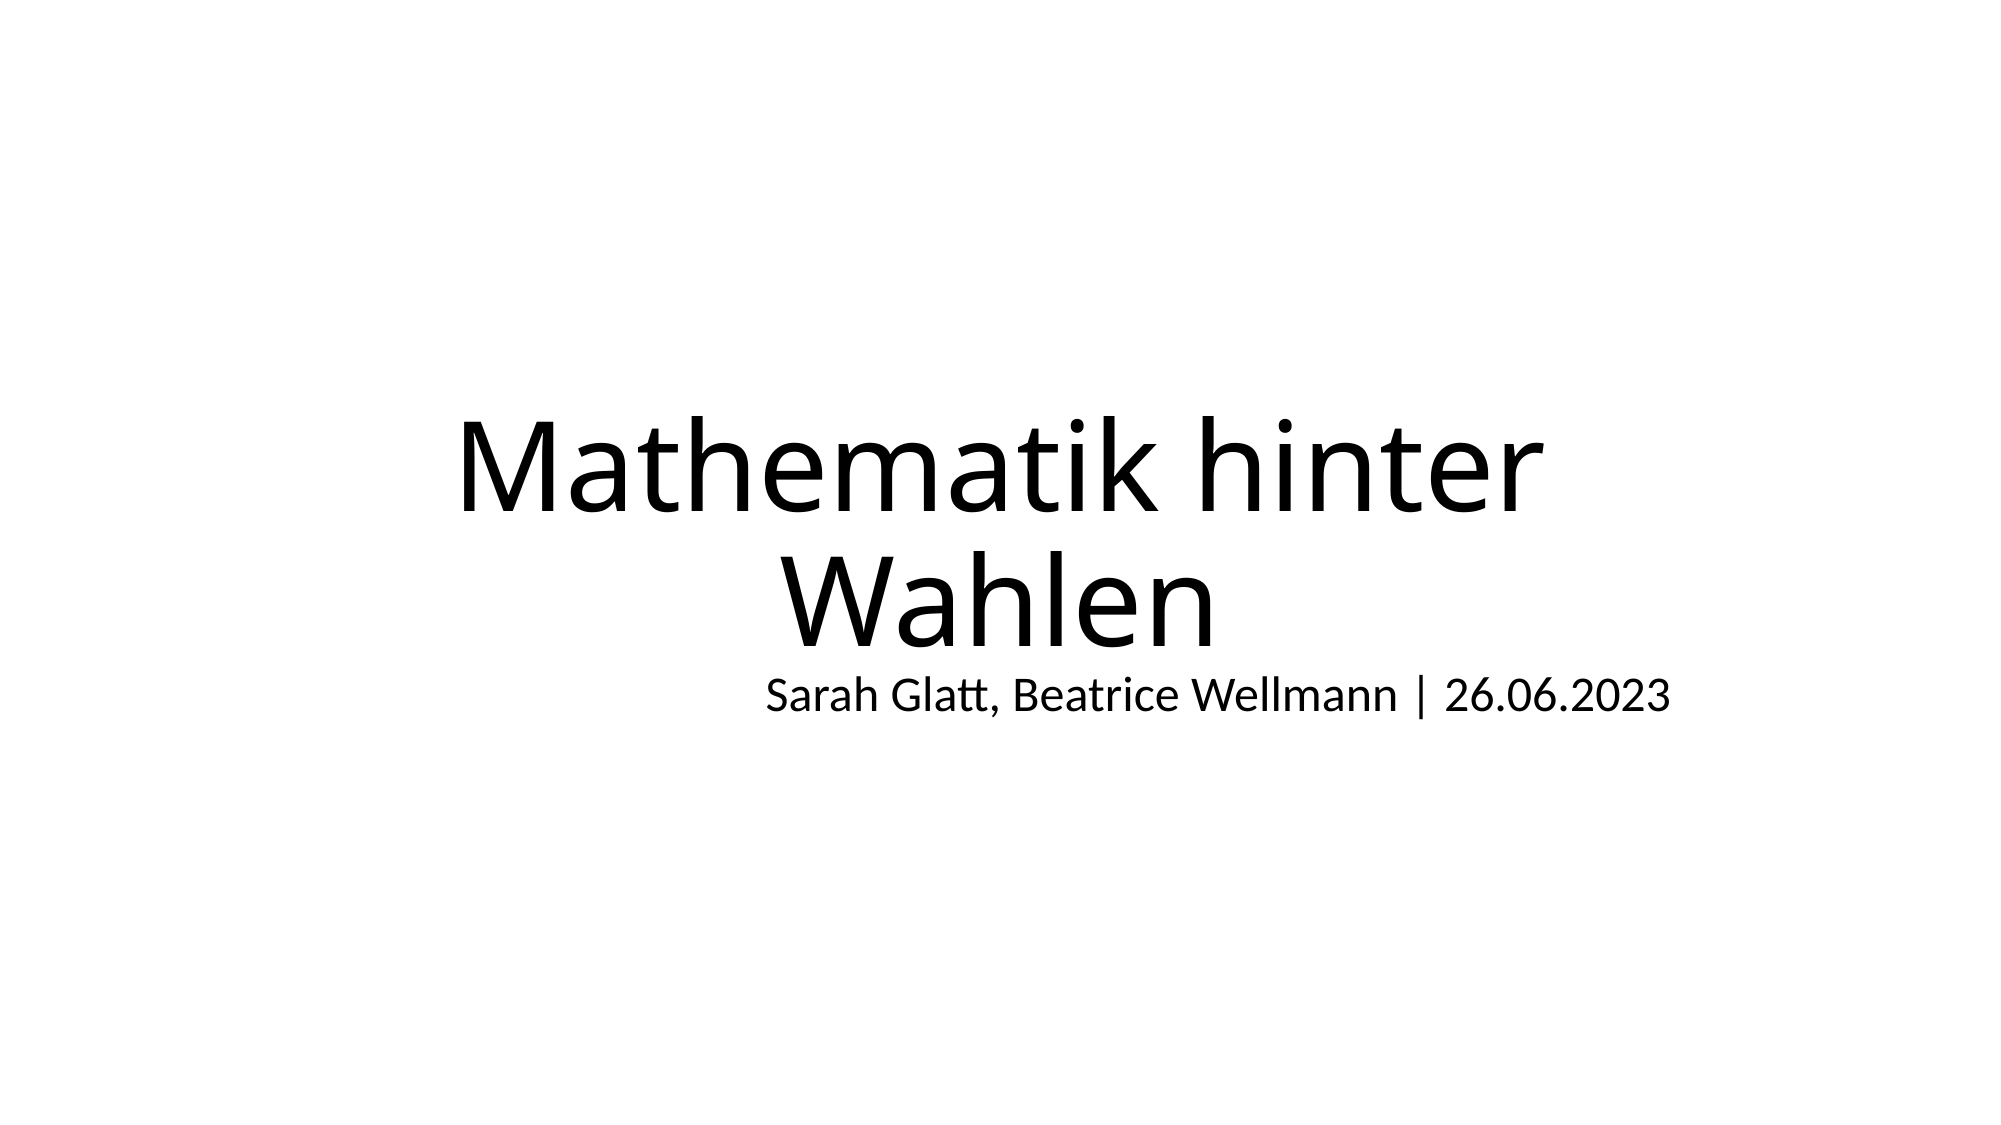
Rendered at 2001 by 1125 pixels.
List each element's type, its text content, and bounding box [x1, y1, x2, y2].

title Mathematik hinter Wahlen [249, 184, 1750, 682]
subtitle Sarah Glatt, Beatrice Wellmann | 26.06.2023 [249, 660, 1687, 863]
